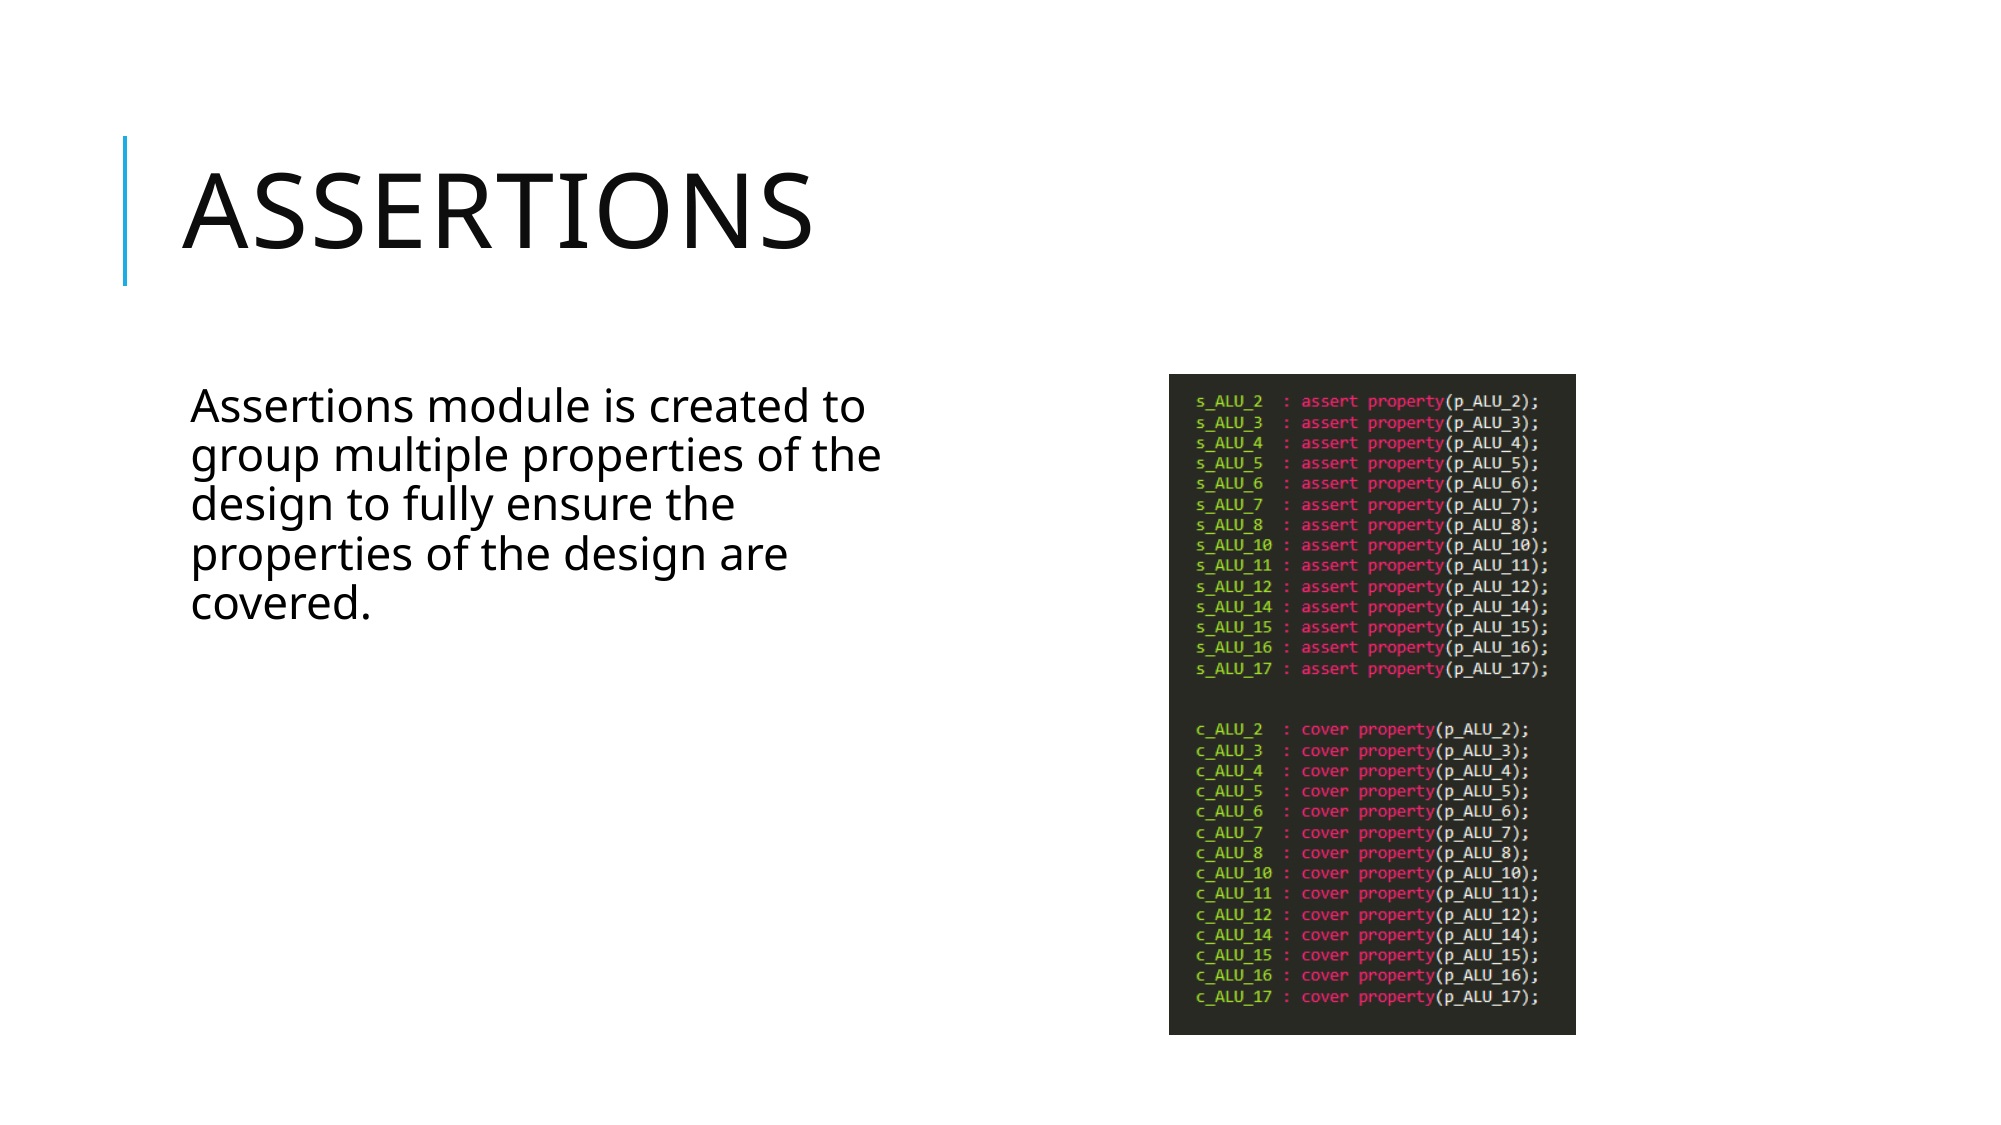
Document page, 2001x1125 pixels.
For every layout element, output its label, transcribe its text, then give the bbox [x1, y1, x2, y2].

title assertions [168, 96, 1763, 342]
list Assertions module is created to group multiple properties of the design to fully ensure the properties of the design are covered. [168, 375, 948, 1035]
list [1169, 374, 1576, 1036]
